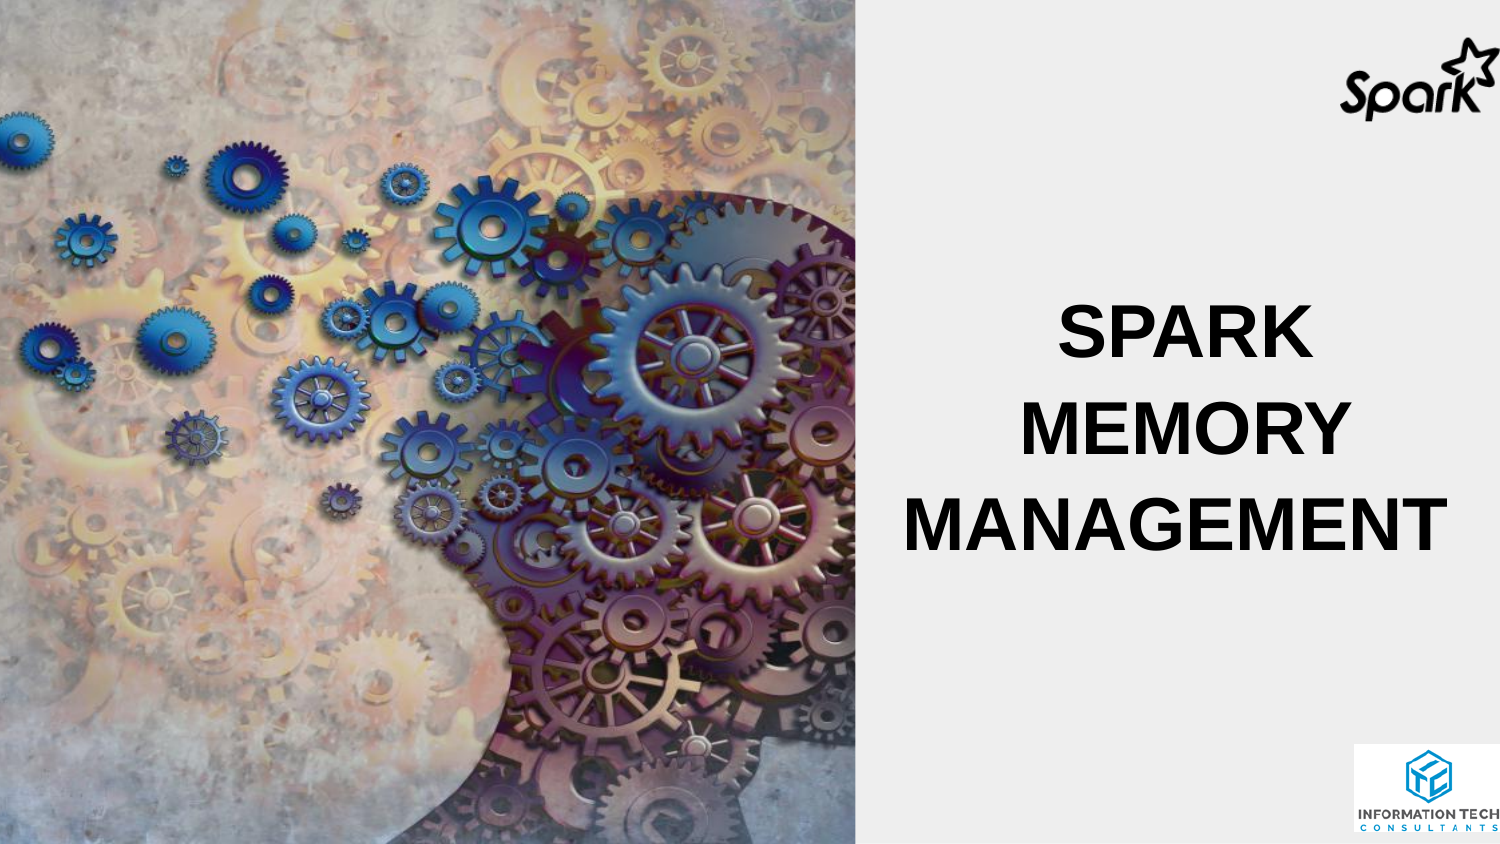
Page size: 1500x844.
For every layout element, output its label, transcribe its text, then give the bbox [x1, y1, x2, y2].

list SPARK MEMORY MANAGEMENT [883, 173, 1488, 670]
picture [1354, 744, 1500, 832]
picture [0, 0, 856, 844]
picture [1339, 0, 1500, 161]
